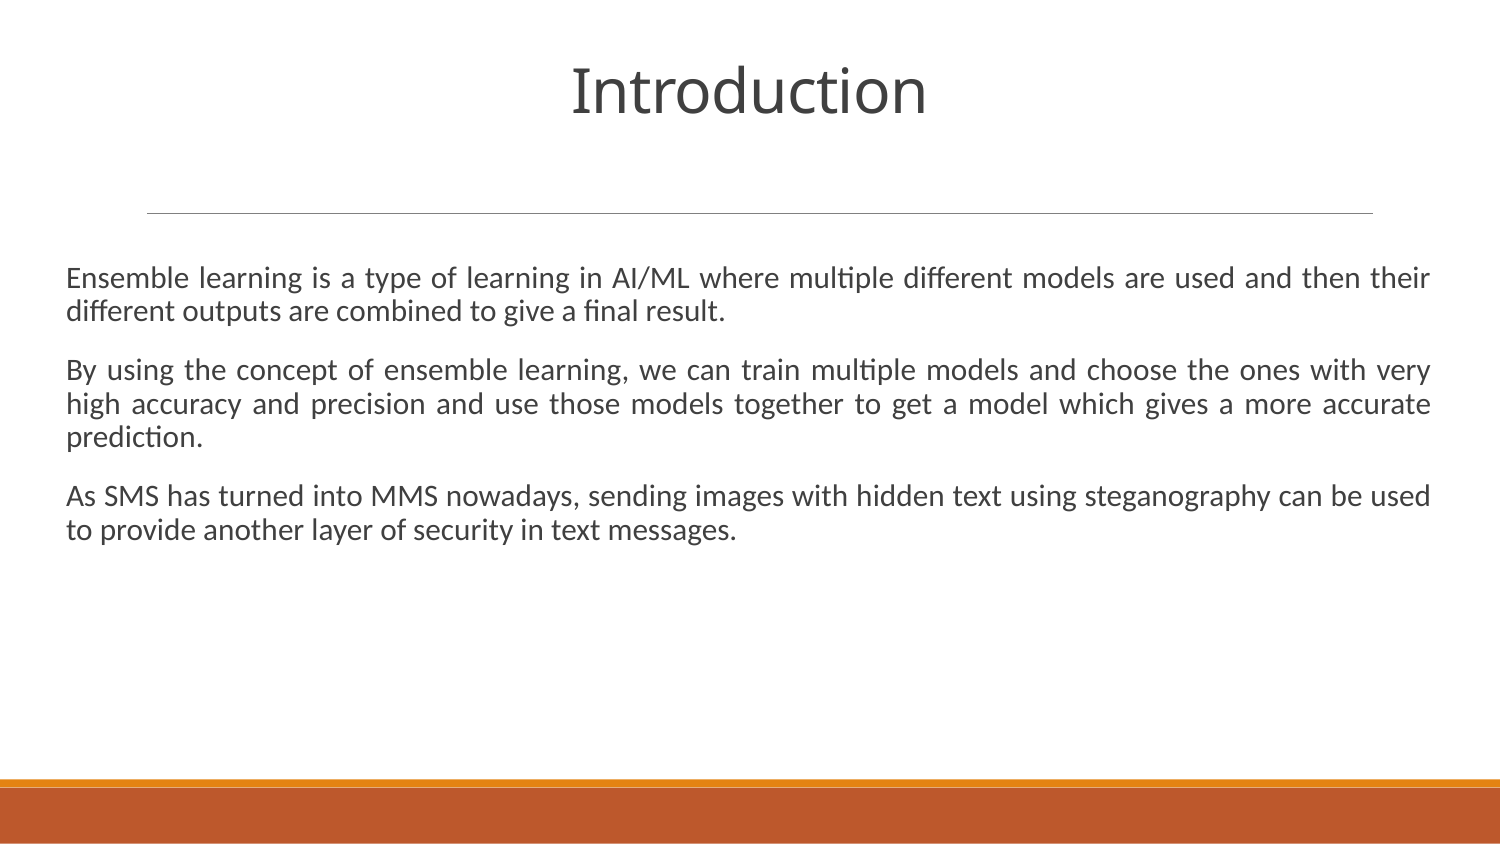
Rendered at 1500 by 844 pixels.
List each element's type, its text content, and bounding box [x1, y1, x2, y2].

list Ensemble learning is a type of learning in AI/ML where multiple different models are used and then their different outputs are combined to give a final result. By using the concept of ensemble learning, we can train multiple models and choose the ones with very high accuracy and precision and use those models together to get a model which gives a more accurate prediction. As SMS has turned into MMS nowadays, sending images with hidden text using steganography can be used to provide another layer of security in text messages. [51, 246, 1449, 807]
title Introduction [51, 47, 1449, 142]
